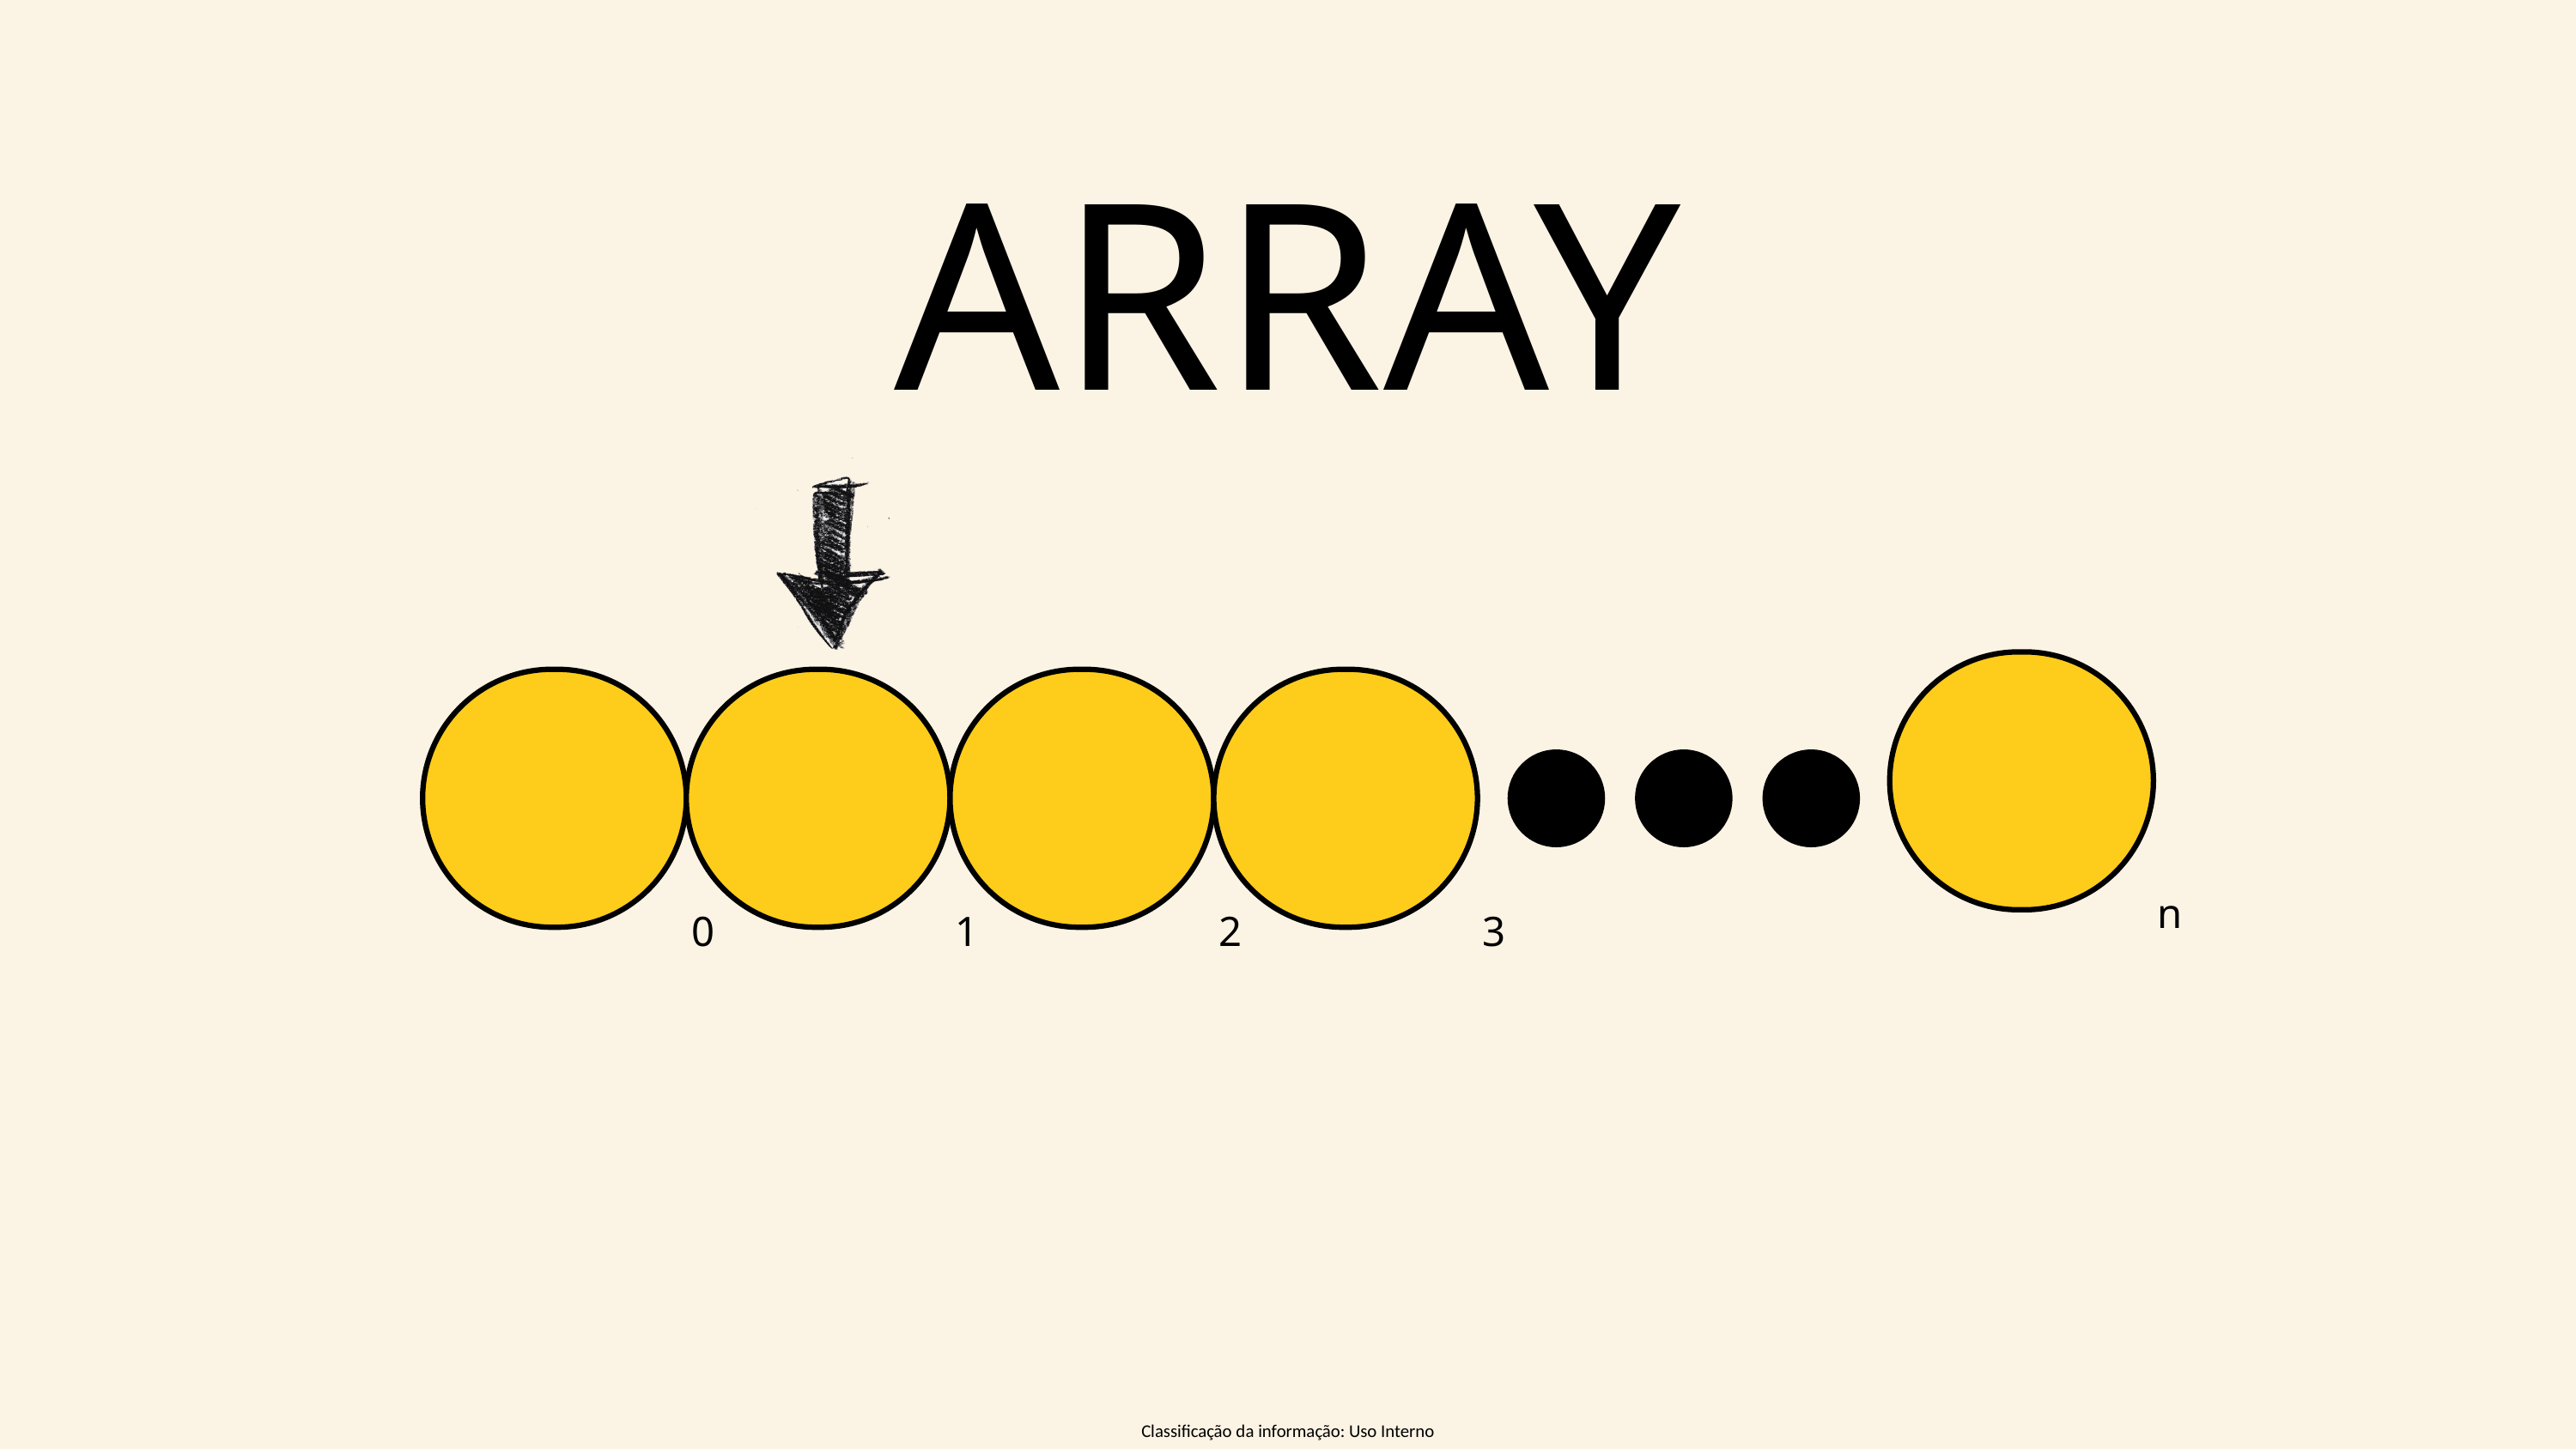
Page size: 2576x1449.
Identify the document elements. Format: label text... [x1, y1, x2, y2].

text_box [1762, 749, 1861, 848]
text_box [950, 669, 1212, 928]
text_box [1889, 652, 2154, 911]
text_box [1634, 749, 1734, 848]
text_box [685, 669, 949, 928]
picture [746, 439, 891, 670]
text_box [1213, 669, 1478, 928]
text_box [422, 669, 684, 928]
text_box ARRAY [671, 182, 1905, 443]
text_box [1507, 749, 1606, 848]
